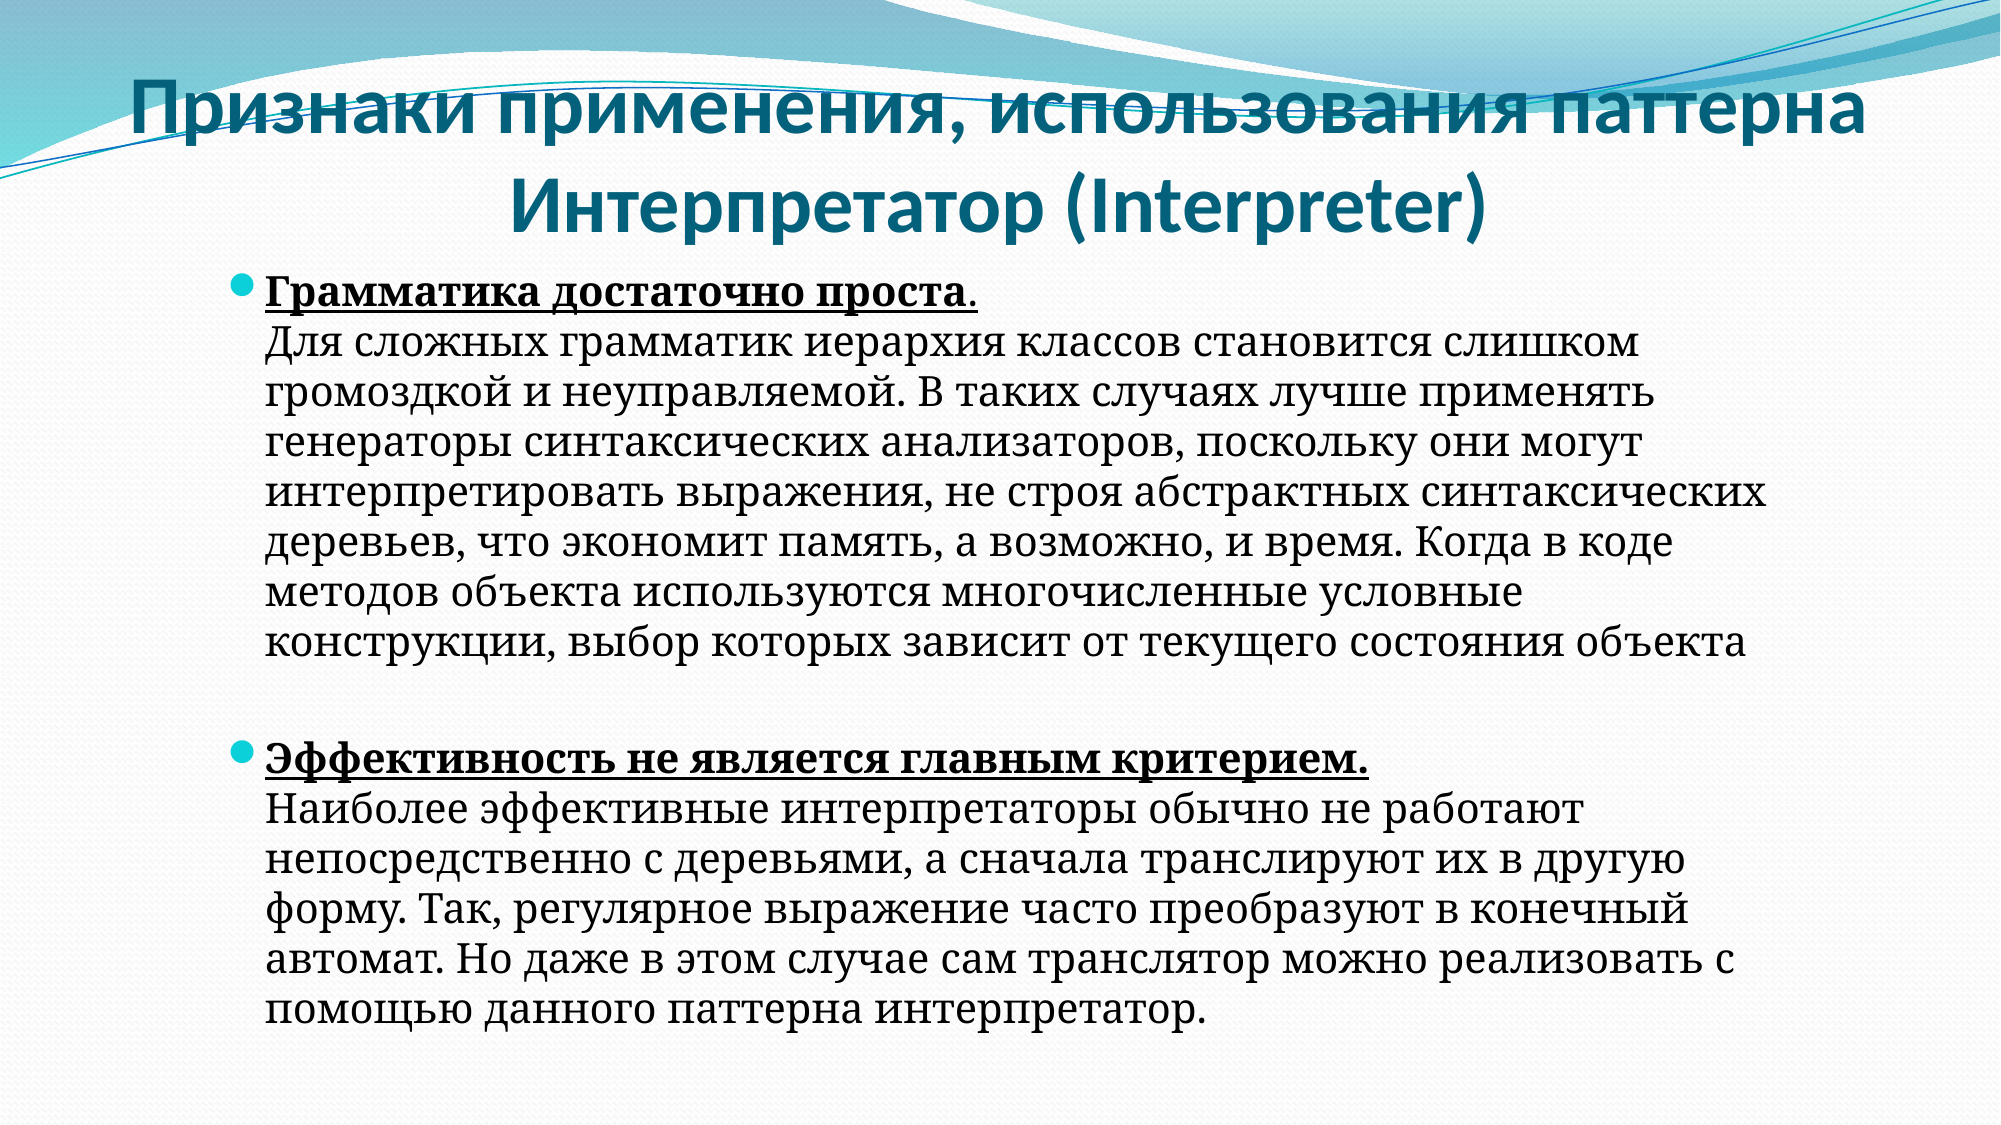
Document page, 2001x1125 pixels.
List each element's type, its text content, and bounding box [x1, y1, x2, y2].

title Признаки применения, использования паттерна Интерпретатор (Interpreter) [99, 41, 1900, 249]
list Грамматика достаточно проста. Для сложных грамматик иерархия классов становится слишком громоздкой и неуправляемой. В таких случаях лучше применять генераторы синтаксических анализаторов, поскольку они могут интерпретировать выражения, не строя абстрактных синтаксических деревьев, что экономит память, а возможно, и время. Когда в коде методов объекта используются многочисленные условные конструкции, выбор которых зависит от текущего состояния объекта Эффективность не является главным критерием. Наиболее эффективные интерпретаторы обычно не работают непосредственно с деревьями, а сначала транслируют их в другую форму. Так, регулярное выражение часто преобразуют в конечный автомат. Но даже в этом случае сам транслятор можно реализовать с помощью данного паттерна интерпретатор. [212, 257, 1788, 1086]
